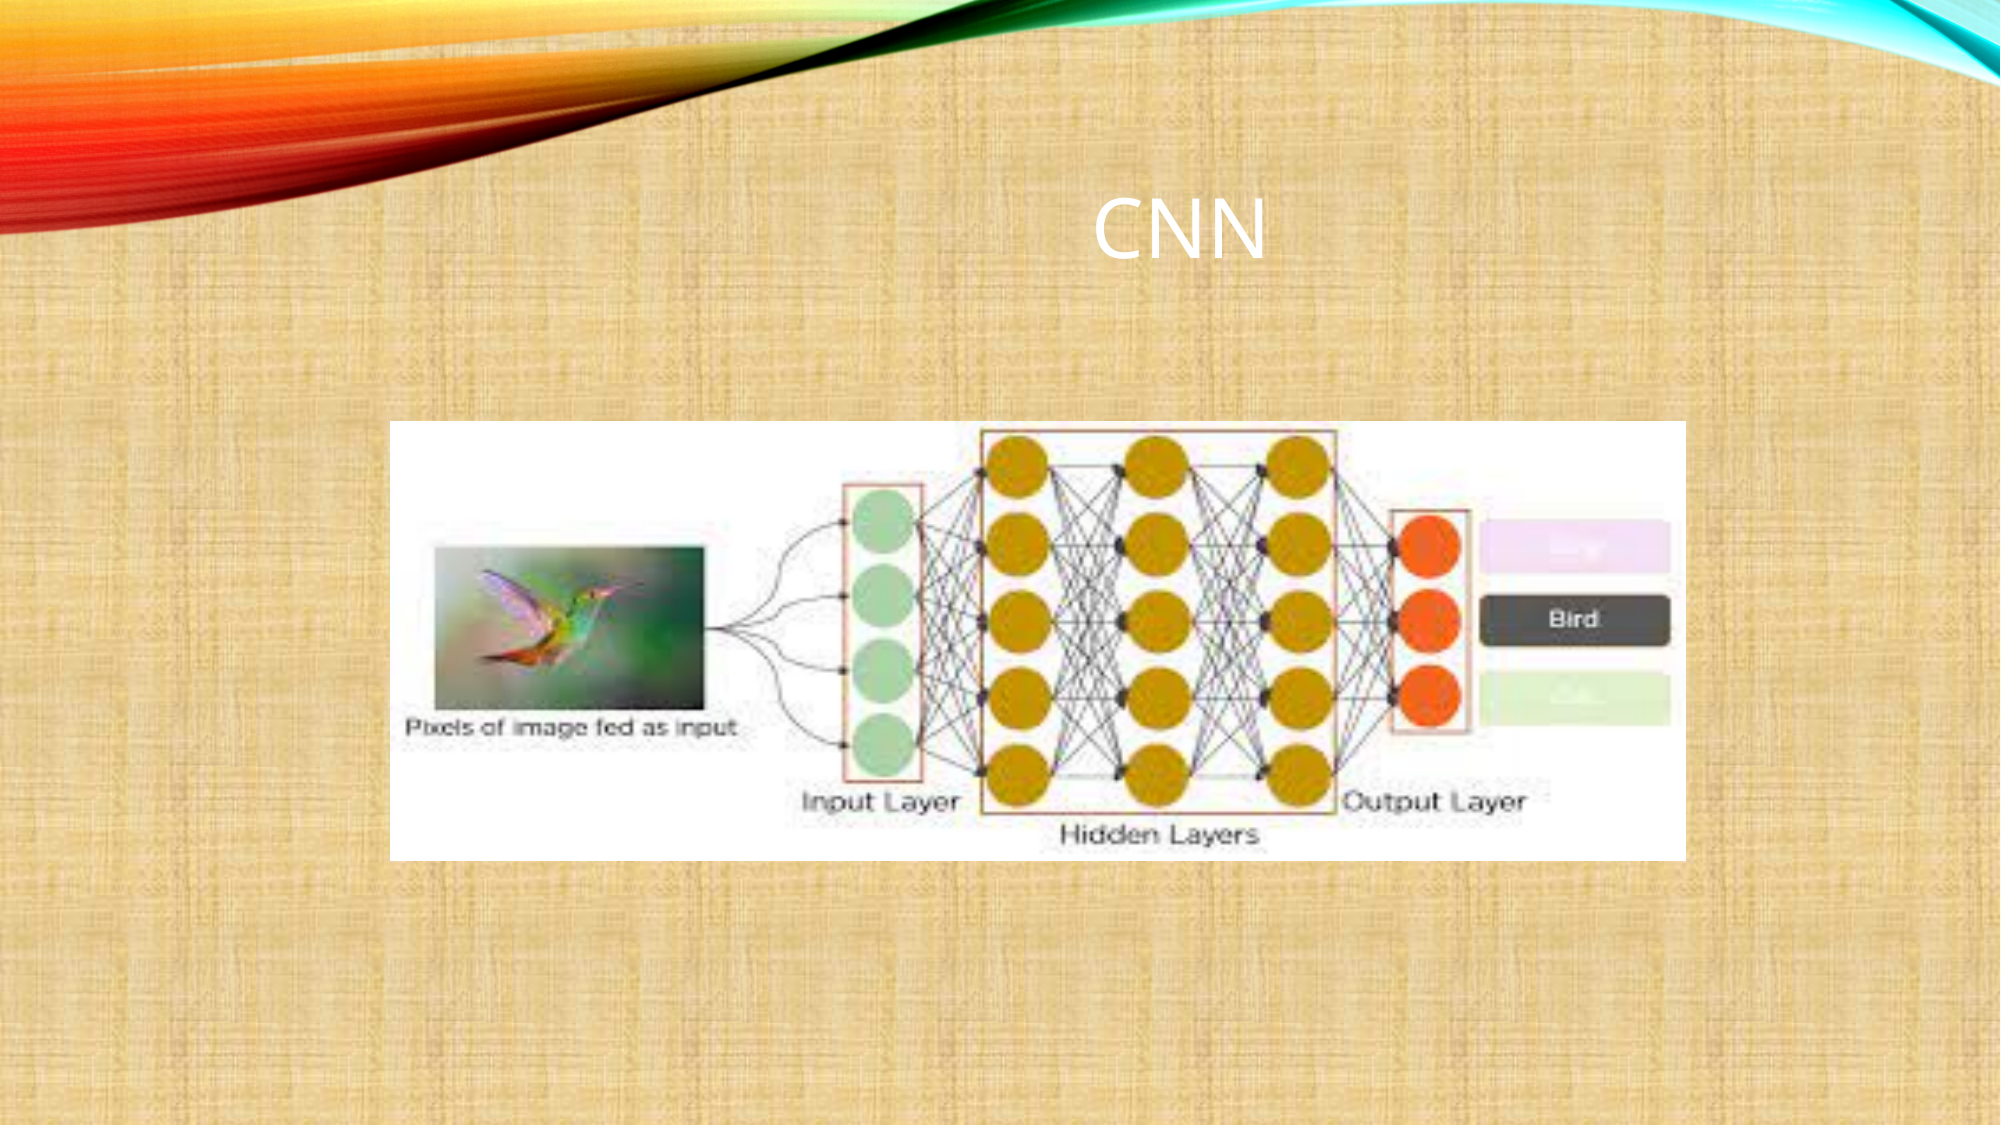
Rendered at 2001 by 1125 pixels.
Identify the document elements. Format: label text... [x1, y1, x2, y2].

title cnn [474, 125, 1888, 338]
picture [0, 0, 2001, 1125]
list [390, 421, 1686, 861]
